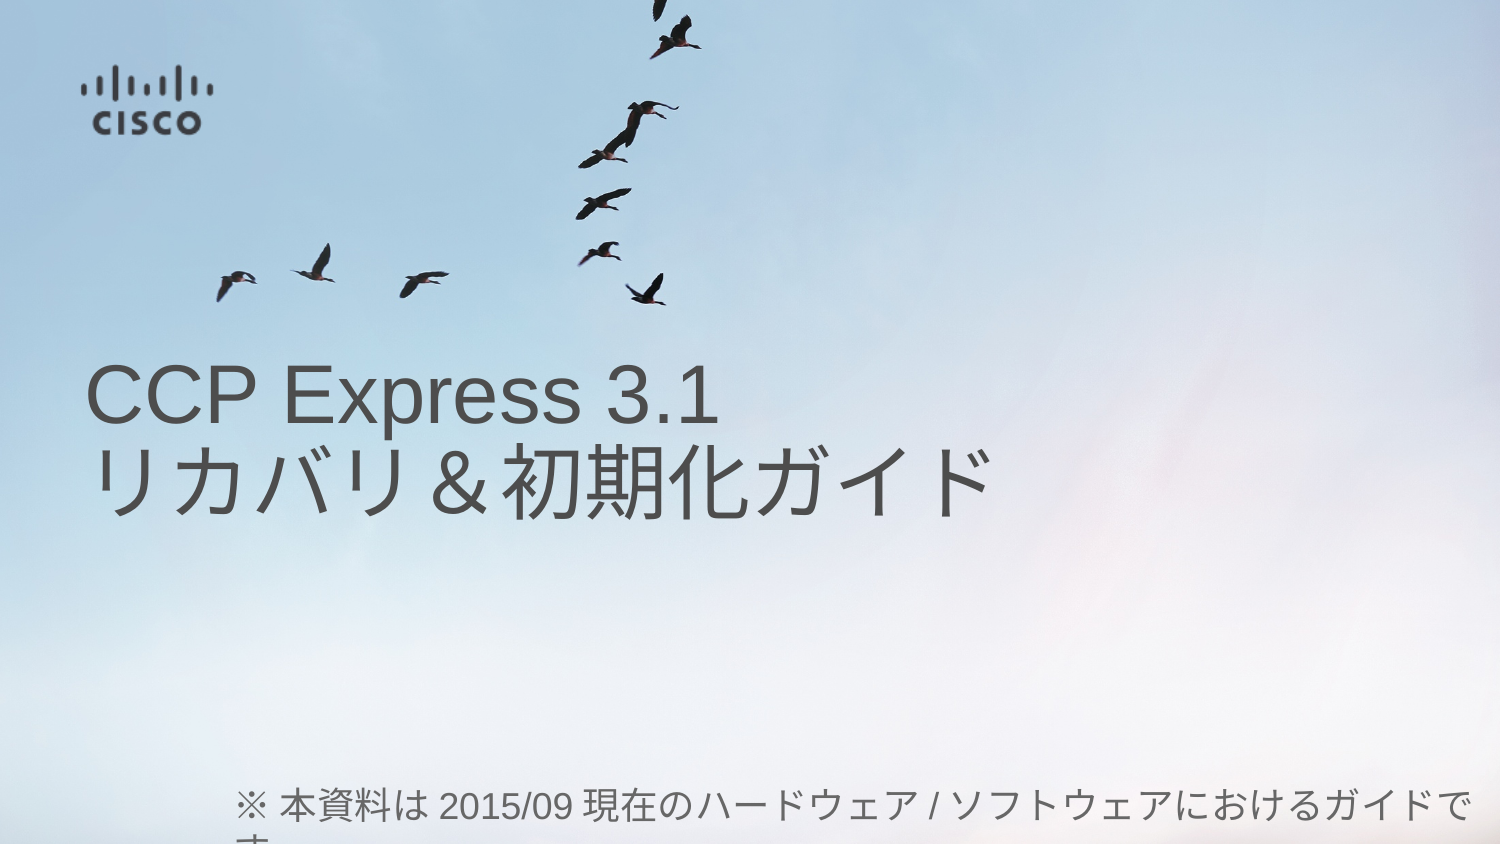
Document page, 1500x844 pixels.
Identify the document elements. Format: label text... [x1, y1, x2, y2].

title CCP Express 3.1 リカバリ＆初期化ガイド [69, 433, 1438, 539]
picture [0, 0, 1500, 844]
text_box ※本資料は2015/09現在のハードウェア/ソフトウェアにおけるガイドです [218, 774, 1495, 844]
